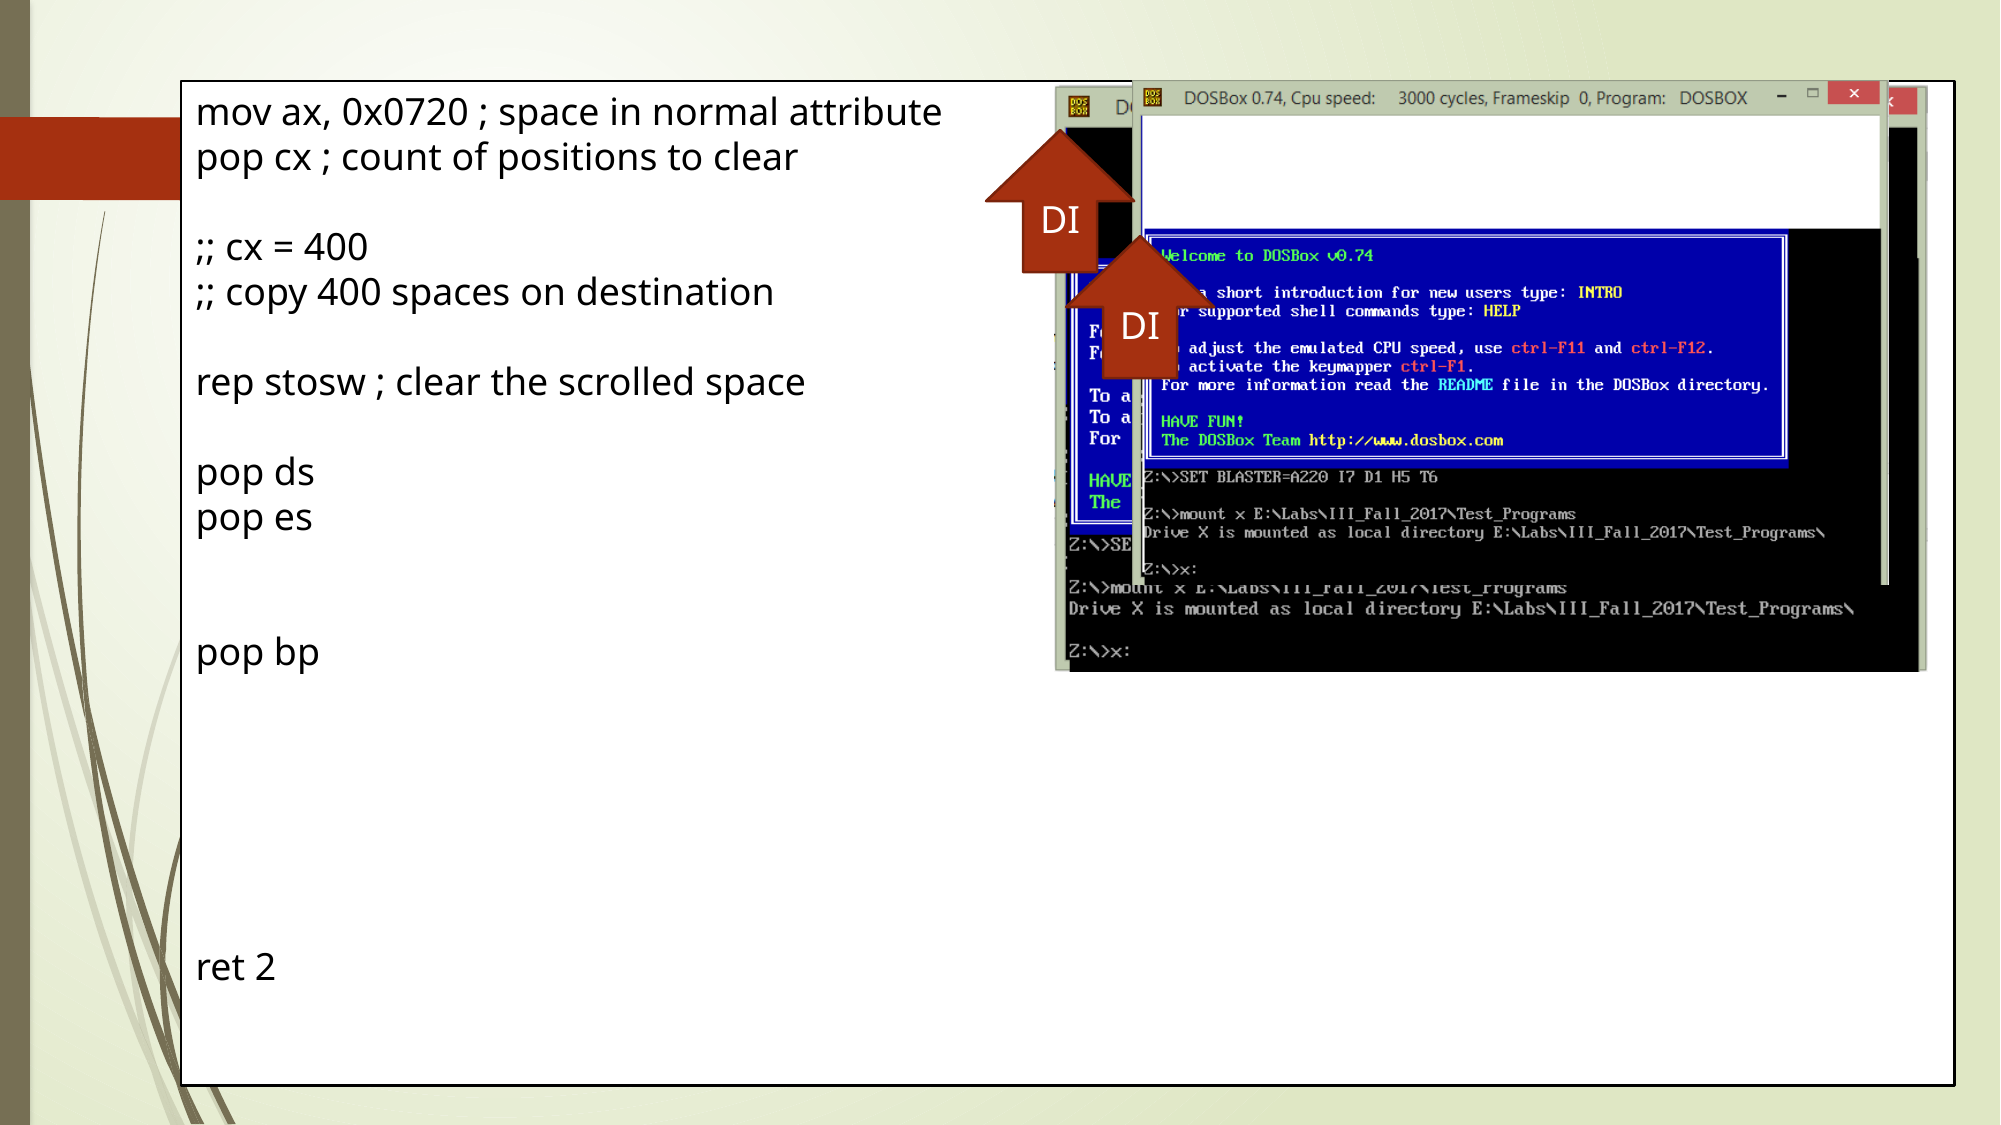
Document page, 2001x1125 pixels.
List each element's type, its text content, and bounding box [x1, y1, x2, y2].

picture [1053, 80, 1928, 672]
text_box mov ax, 0x0720 ; space in normal attribute pop cx ; count of positions to clear ;; cx = 400 ;; copy 400 spaces on destination rep stosw ; clear the scrolled space pop ds pop es pop bp ret 2 [180, 80, 1956, 1087]
text_box DI [984, 138, 1049, 274]
